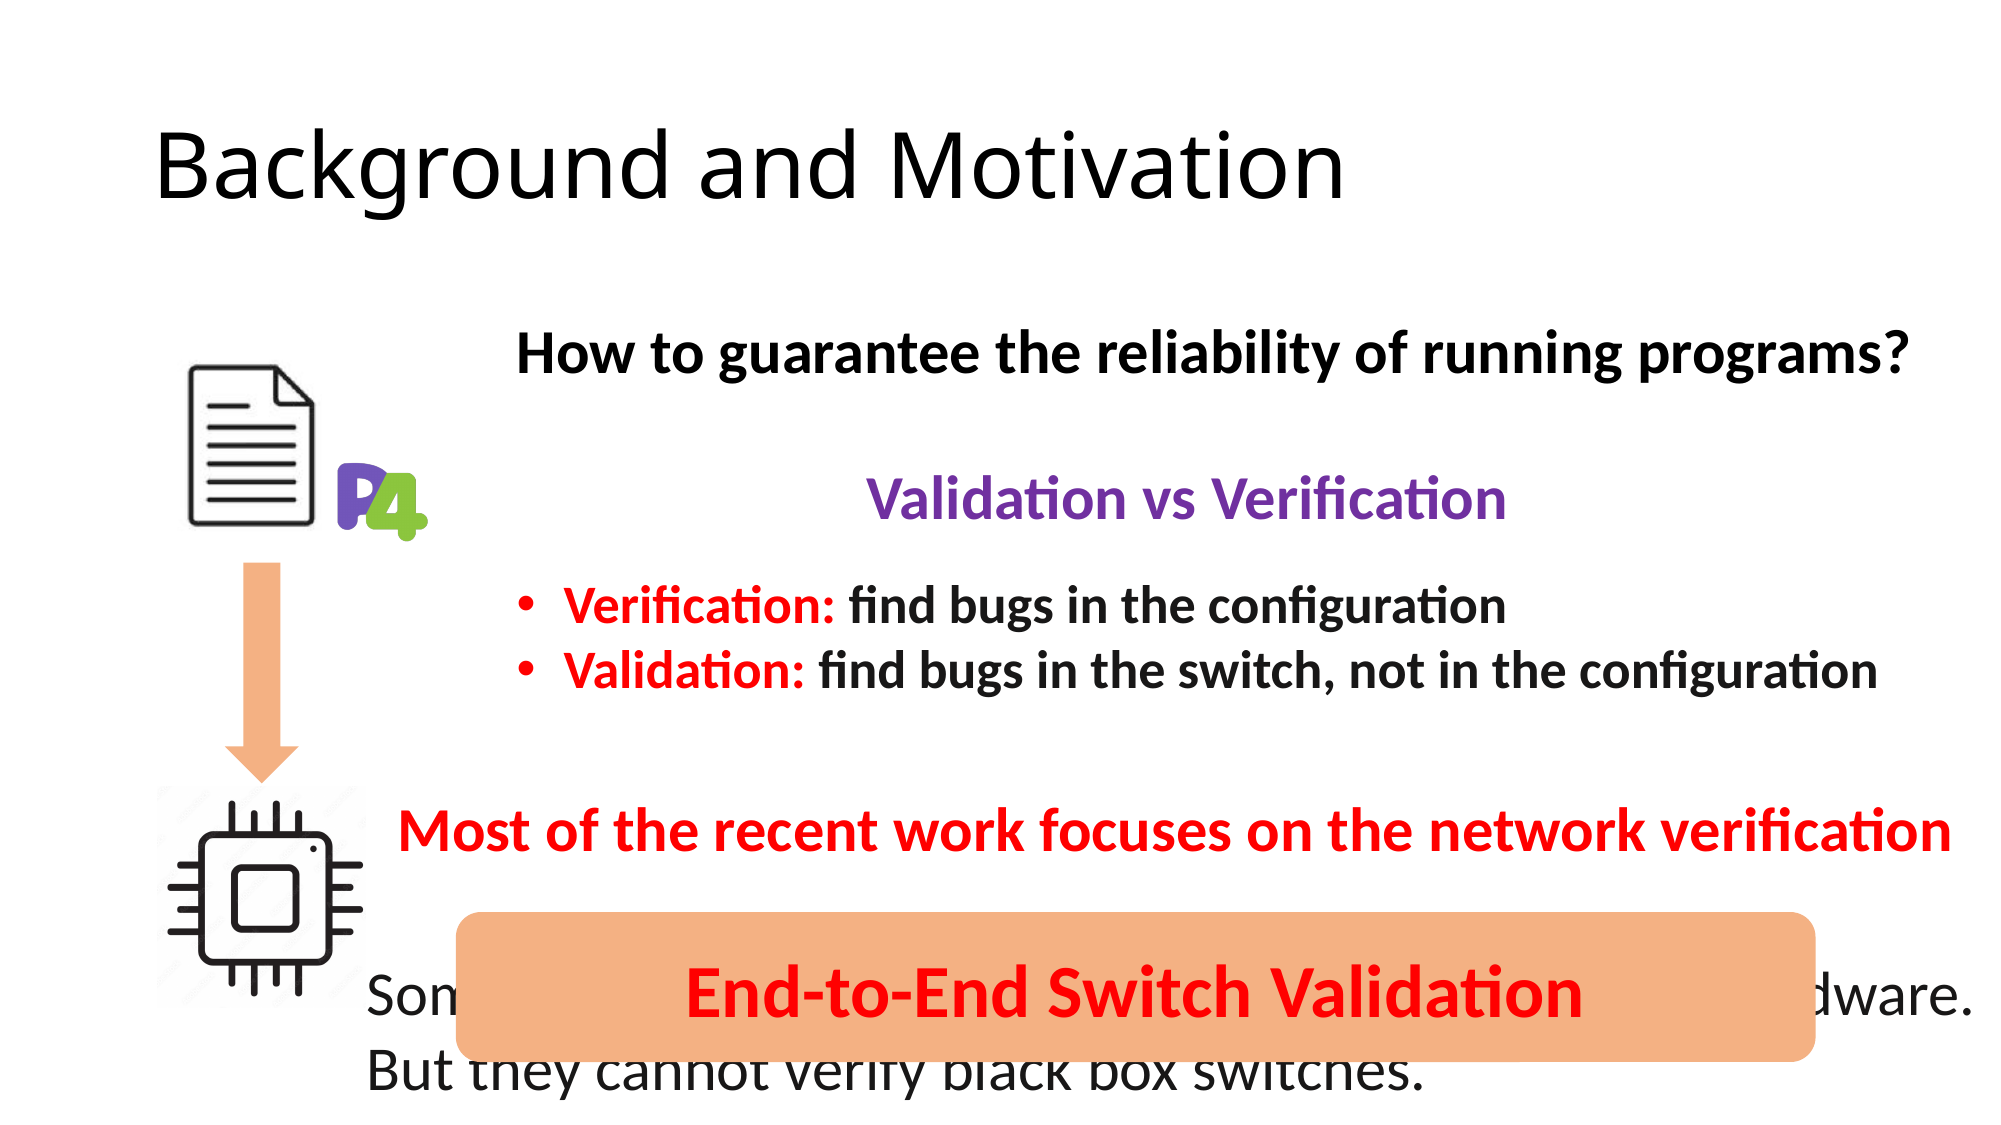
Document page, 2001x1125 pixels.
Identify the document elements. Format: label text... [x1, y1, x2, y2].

text_box Validation vs Verification [851, 450, 1678, 540]
text_box End-to-End Switch Validation [454, 911, 1817, 1064]
text_box How to guarantee the reliability of running programs? [501, 304, 2000, 394]
text_box Verification: find bugs in the configuration Validation: find bugs in the switch, not in the configuration [501, 562, 1978, 708]
picture [173, 359, 439, 563]
text_box Most of the recent work focuses on the network verification [382, 781, 2000, 872]
picture [157, 786, 366, 1008]
text_box Some work verify hardware designs, including switch hardware. But they cannot verify black box switches. [352, 945, 2000, 1111]
text_box [222, 561, 302, 785]
title Background and Motivation [137, 59, 1863, 278]
